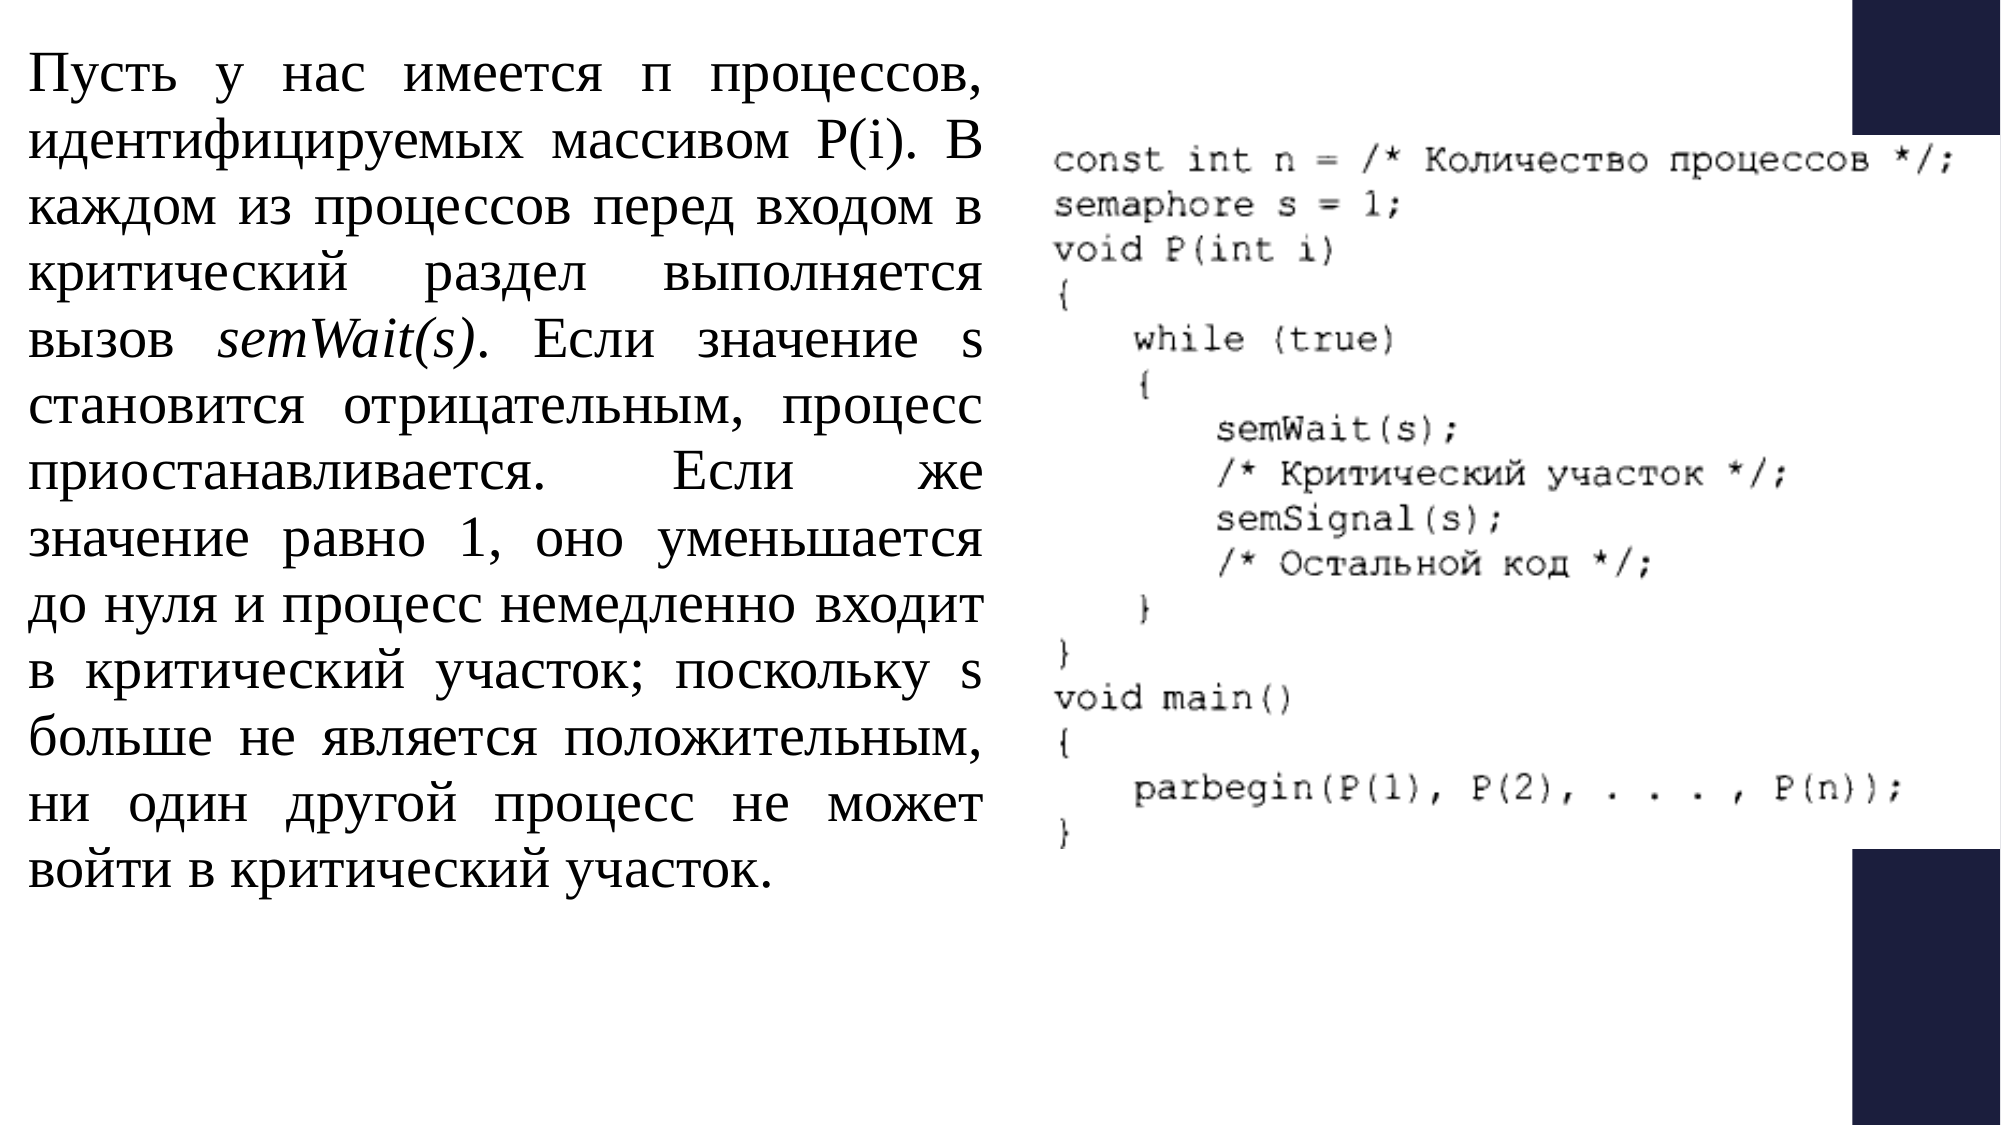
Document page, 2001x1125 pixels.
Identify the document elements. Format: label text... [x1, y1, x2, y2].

list Пусть у нас имеется п процессов, идентифицируемых массивом P(i). В каждом из процессов перед входом в критический раздел выполняется вызов semWait(s). Если значение s становится отрицательным, процесс приостанавливается. Если же значение равно 1, оно уменьшается до нуля и процесс немедленно входит в критический участок; поскольку s больше не является положительным, ни один другой процесс не может войти в критический участок. [13, 31, 1000, 1043]
picture [999, 135, 2000, 849]
